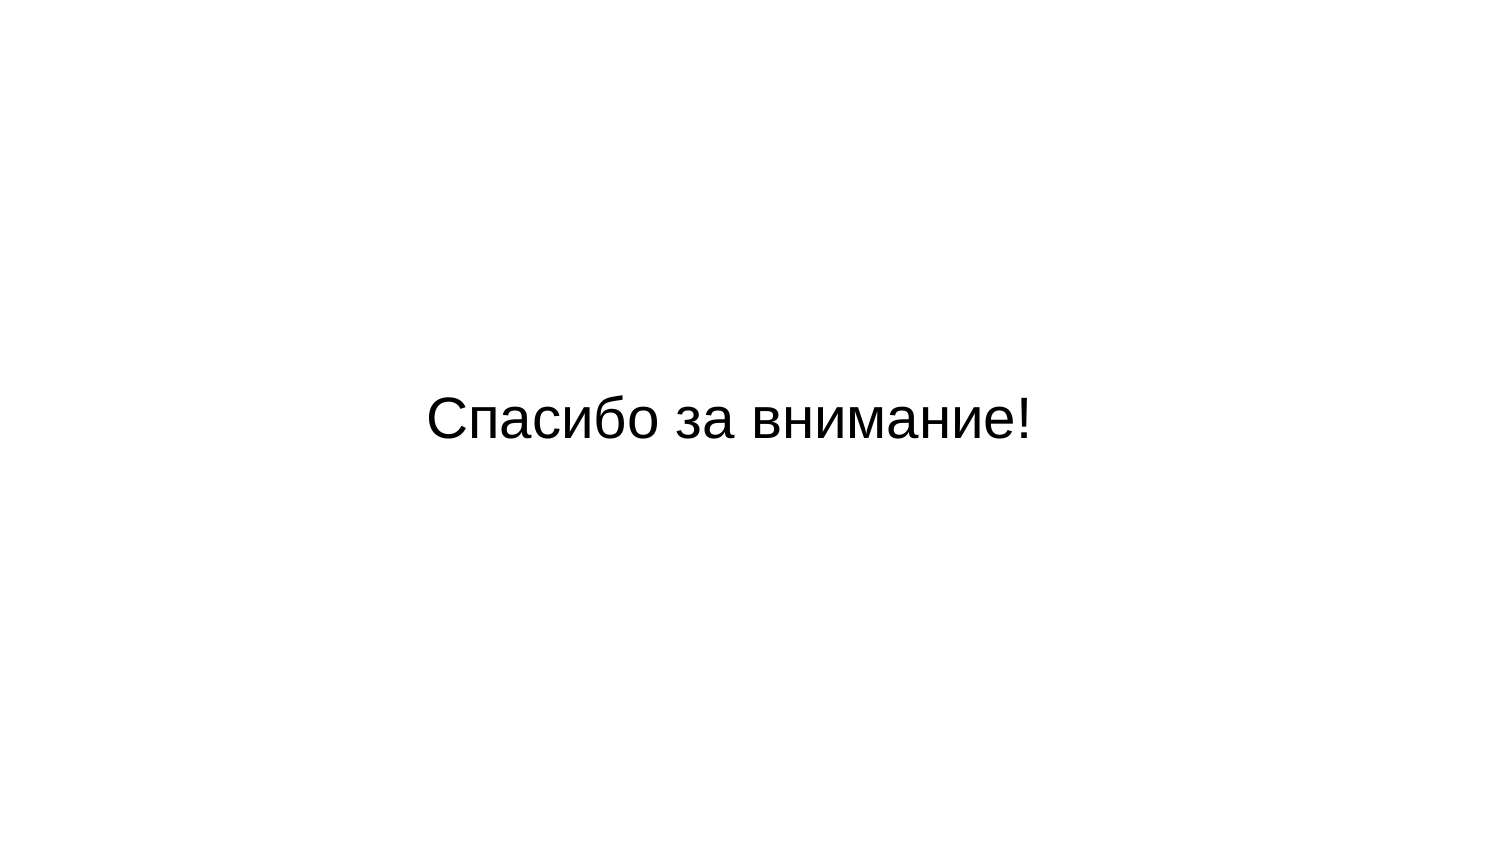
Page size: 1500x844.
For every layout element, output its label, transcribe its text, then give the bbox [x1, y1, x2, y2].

title Спасибо за внимание! [411, 365, 1083, 477]
